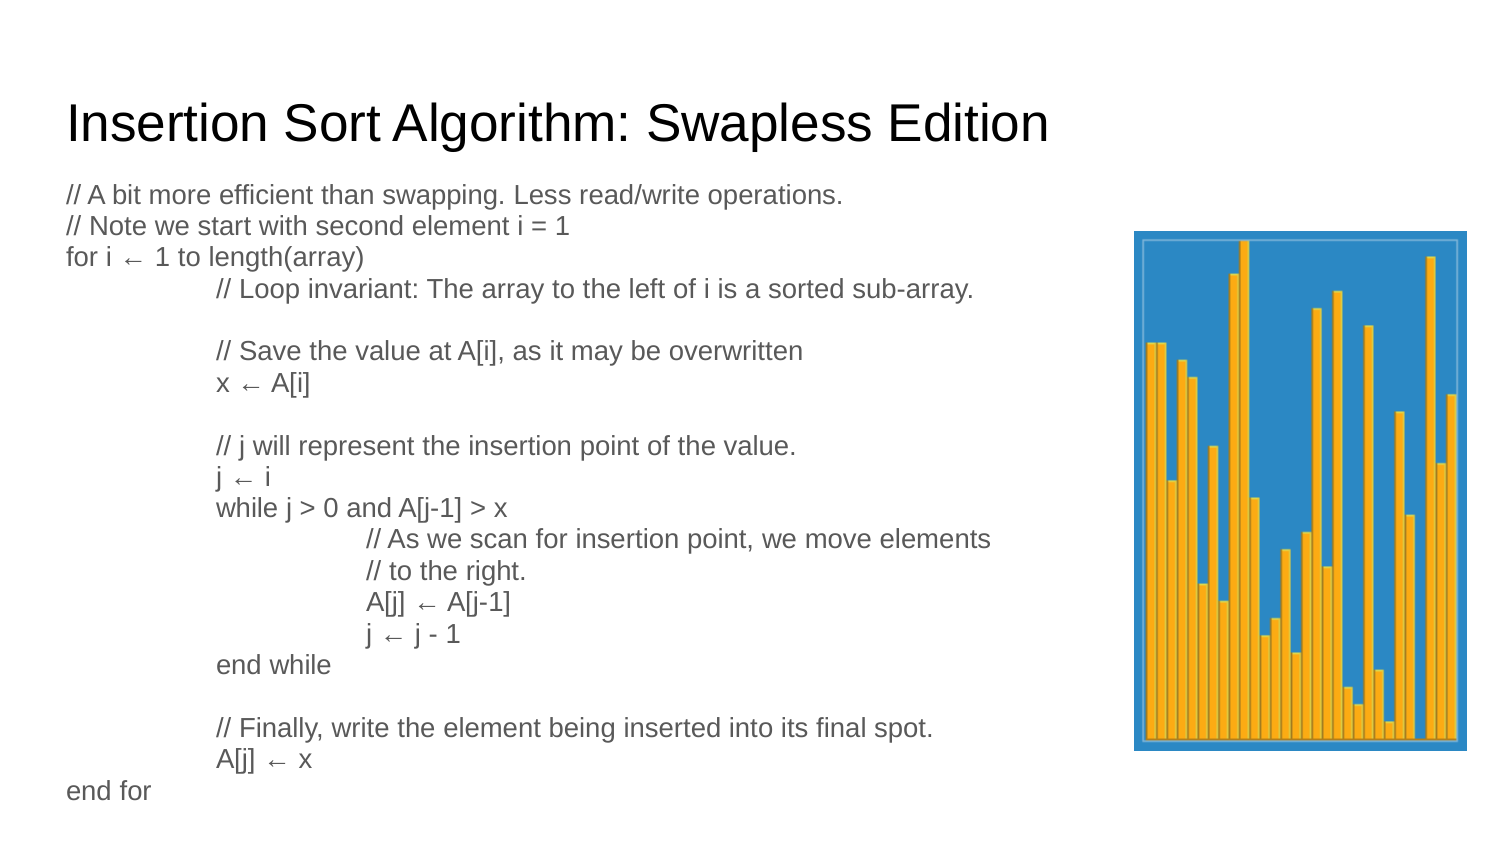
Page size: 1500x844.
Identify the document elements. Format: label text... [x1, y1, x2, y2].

title Insertion Sort Algorithm: Swapless Edition [51, 72, 1449, 167]
list // A bit more efficient than swapping. Less read/write operations. // Note we start with second element i = 1 for i ← 1 to length(array) // Loop invariant: The array to the left of i is a sorted sub-array. // Save the value at A[i], as it may be overwritten x ← A[i] // j will represent the insertion point of the value. j ← i while j > 0 and A[j-1] > x // As we scan for insertion point, we move elements // to the right. A[j] ← A[j-1] j ← j - 1 end while // Finally, write the element being inserted into its final spot. A[j] ← x end for [51, 164, 1059, 798]
picture [1134, 231, 1467, 751]
